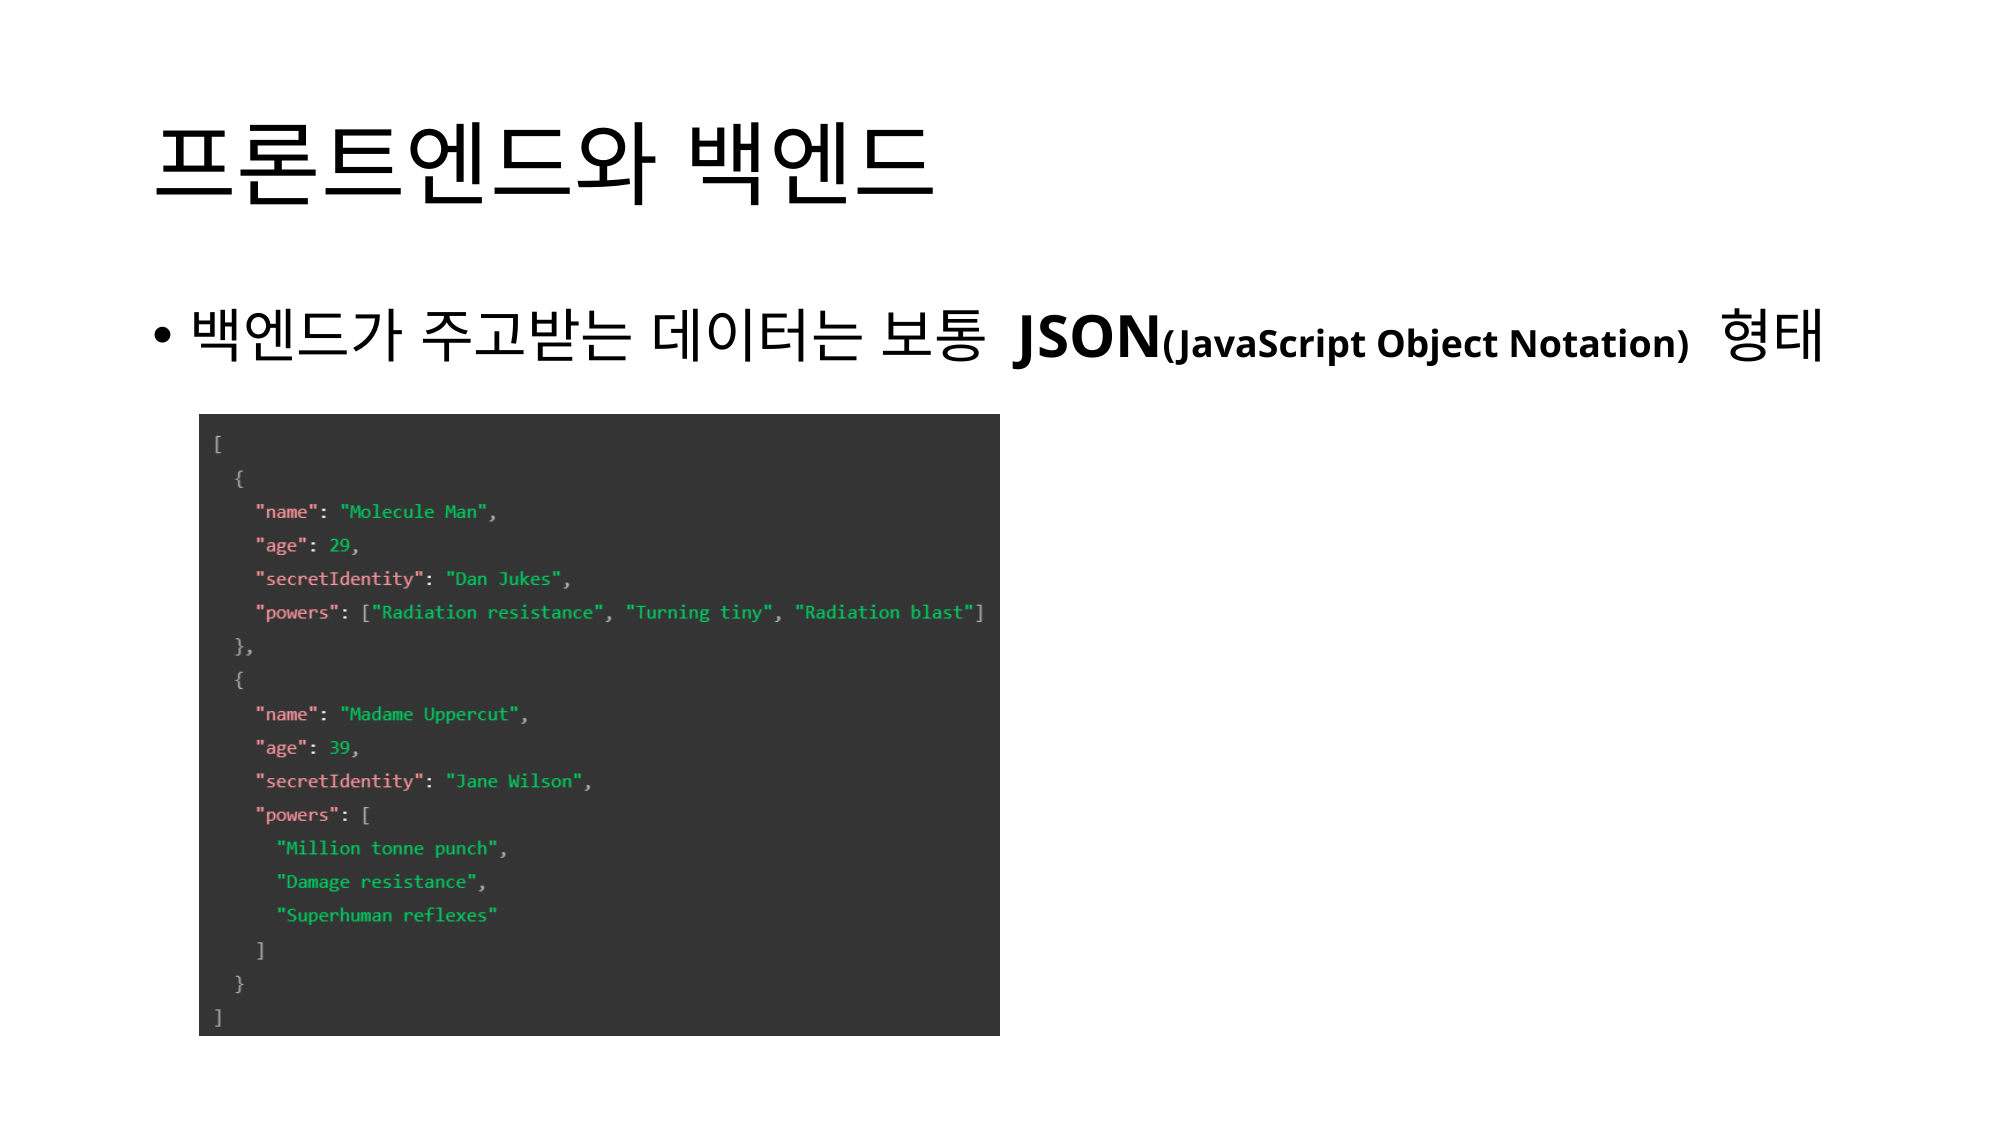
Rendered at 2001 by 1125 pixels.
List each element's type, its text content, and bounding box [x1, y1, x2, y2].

list 백엔드가 주고받는 데이터는 보통 JSON(JavaScript Object Notation) 형태 [137, 299, 1913, 1014]
title 프론트엔드와 백엔드 [137, 59, 1863, 278]
picture [199, 414, 1001, 1036]
